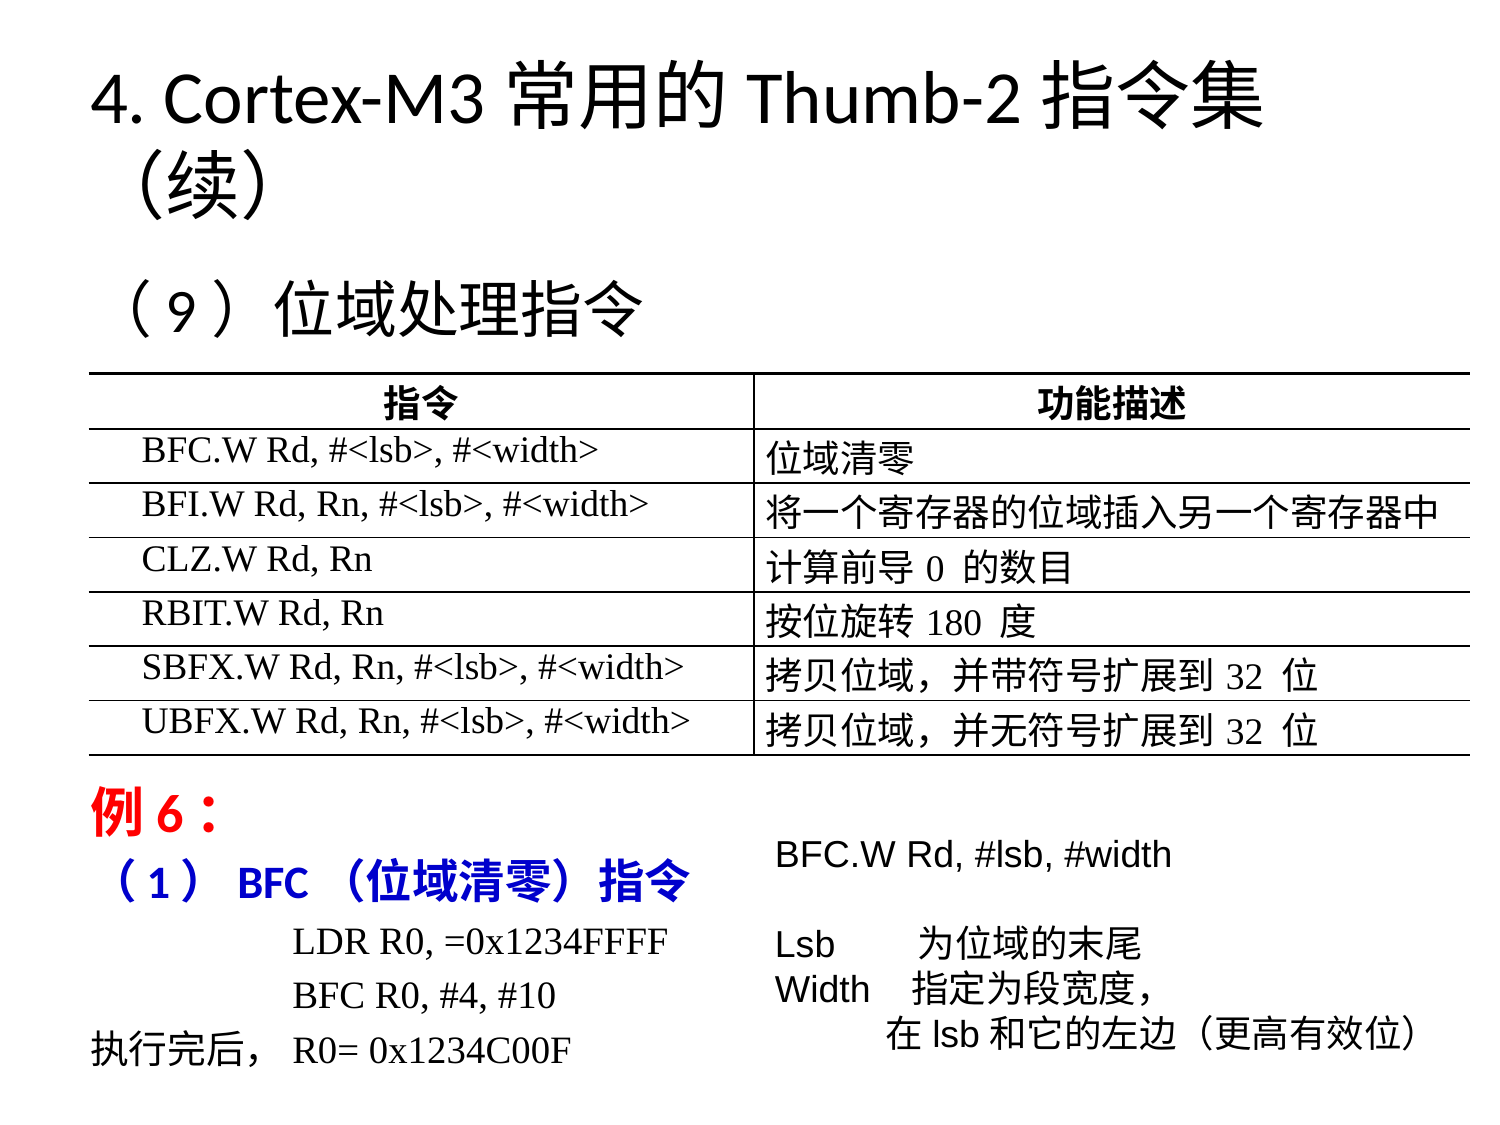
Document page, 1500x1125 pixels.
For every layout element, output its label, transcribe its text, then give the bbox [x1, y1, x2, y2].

table_cell 将一个寄存器的位域插入另一个寄存器中 [755, 484, 1470, 537]
table_cell BFC.W Rd, #<lsb>, #<width> [89, 430, 753, 482]
table_cell SBFX.W Rd, Rn, #<lsb>, #<width> [89, 647, 753, 700]
list （9）位域处理指令 例6： （1）BFC（位域清零）指令 LDR R0, =0x1234FFFF BFC R0, #4, #10 执行完后，R0= 0x1234C00F [74, 262, 1426, 1083]
table_cell UBFX.W Rd, Rn, #<lsb>, #<width> [89, 701, 753, 754]
table_header 指令 [89, 375, 753, 428]
table_cell RBIT.W Rd, Rn [89, 593, 753, 645]
table_cell 按位旋转180 度 [755, 593, 1470, 645]
table_cell 拷贝位域，并无符号扩展到32 位 [755, 701, 1470, 754]
table_cell CLZ.W Rd, Rn [89, 538, 753, 591]
table_cell BFI.W Rd, Rn, #<lsb>, #<width> [89, 484, 753, 537]
text_box BFC.W Rd, #lsb, #width Lsb 为位域的末尾 Width 指定为段宽度， 在lsb和它的左边（更高有效位） [760, 822, 1454, 1063]
title 4. Cortex-M3常用的Thumb-2指令集（续） [74, 44, 1426, 233]
table_cell 拷贝位域，并带符号扩展到32 位 [755, 647, 1470, 700]
table_cell 计算前导0 的数目 [755, 538, 1470, 591]
table_cell 位域清零 [755, 430, 1470, 482]
table_header 功能描述 [755, 375, 1470, 428]
